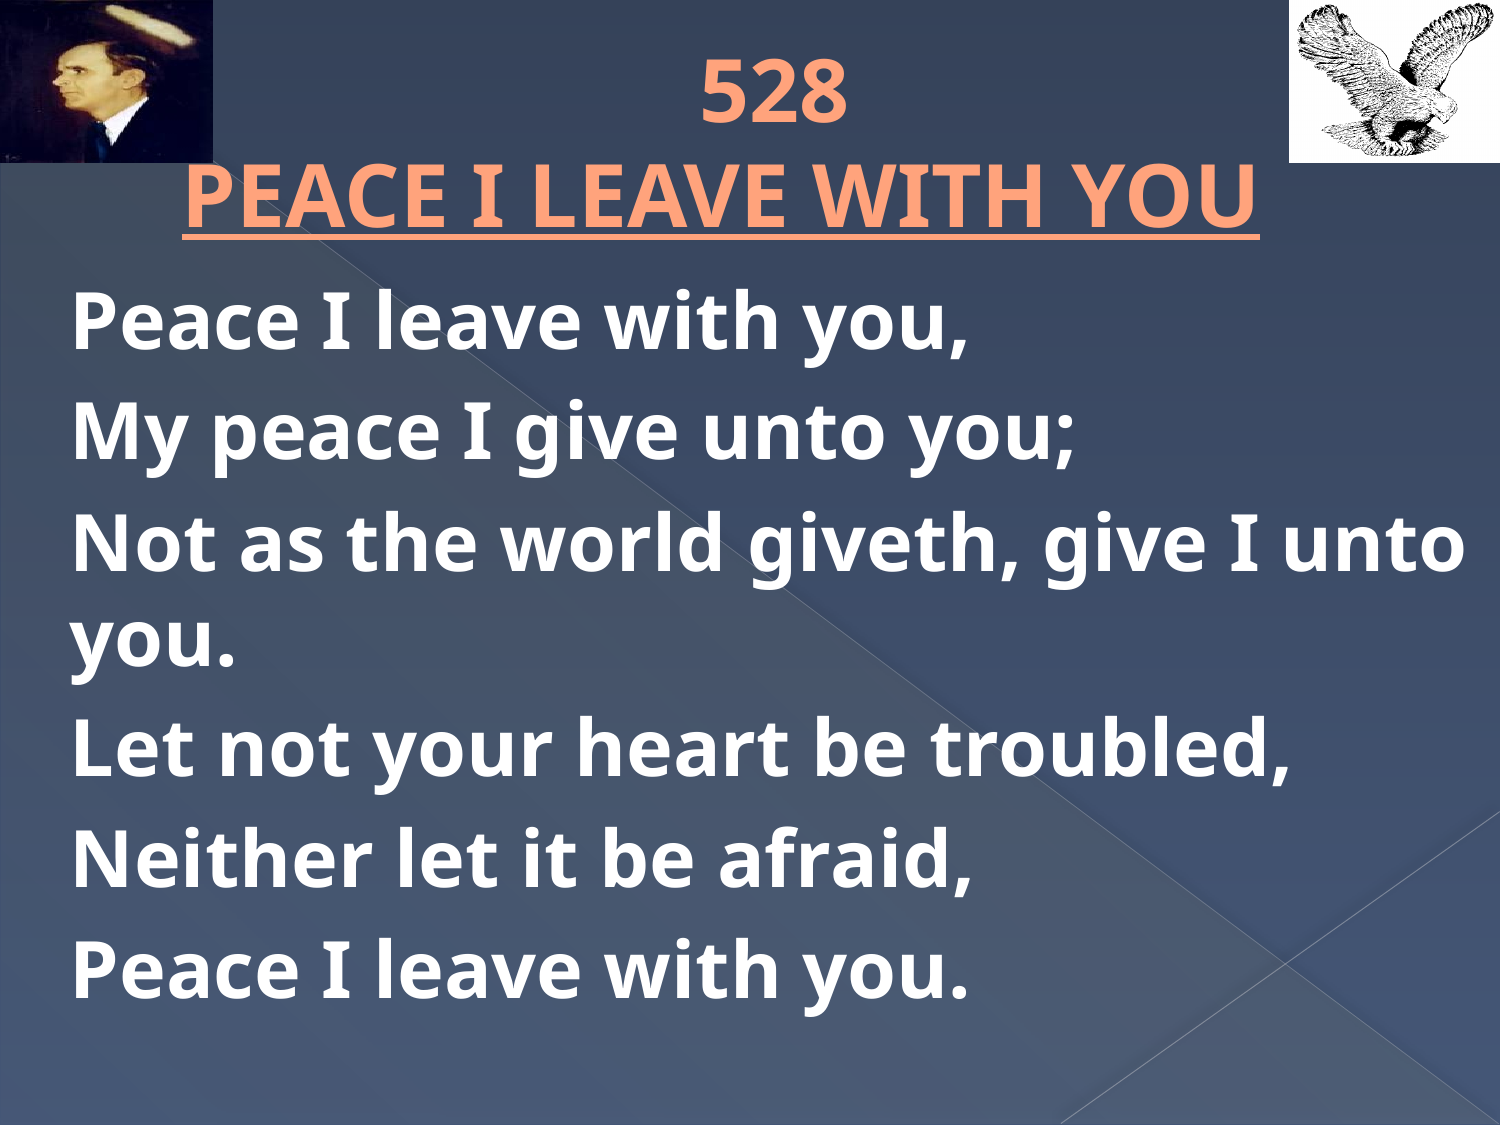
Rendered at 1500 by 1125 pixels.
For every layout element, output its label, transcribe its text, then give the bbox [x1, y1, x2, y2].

title 528 PEACE I LEAVE WITH YOU [87, 24, 1438, 255]
picture [0, 0, 213, 163]
picture [1288, 0, 1500, 163]
list Peace I leave with you, My peace I give unto you; Not as the world giveth, give I unto you. Let not your heart be troubled, Neither let it be afraid, Peace I leave with you. [44, 262, 1488, 1088]
